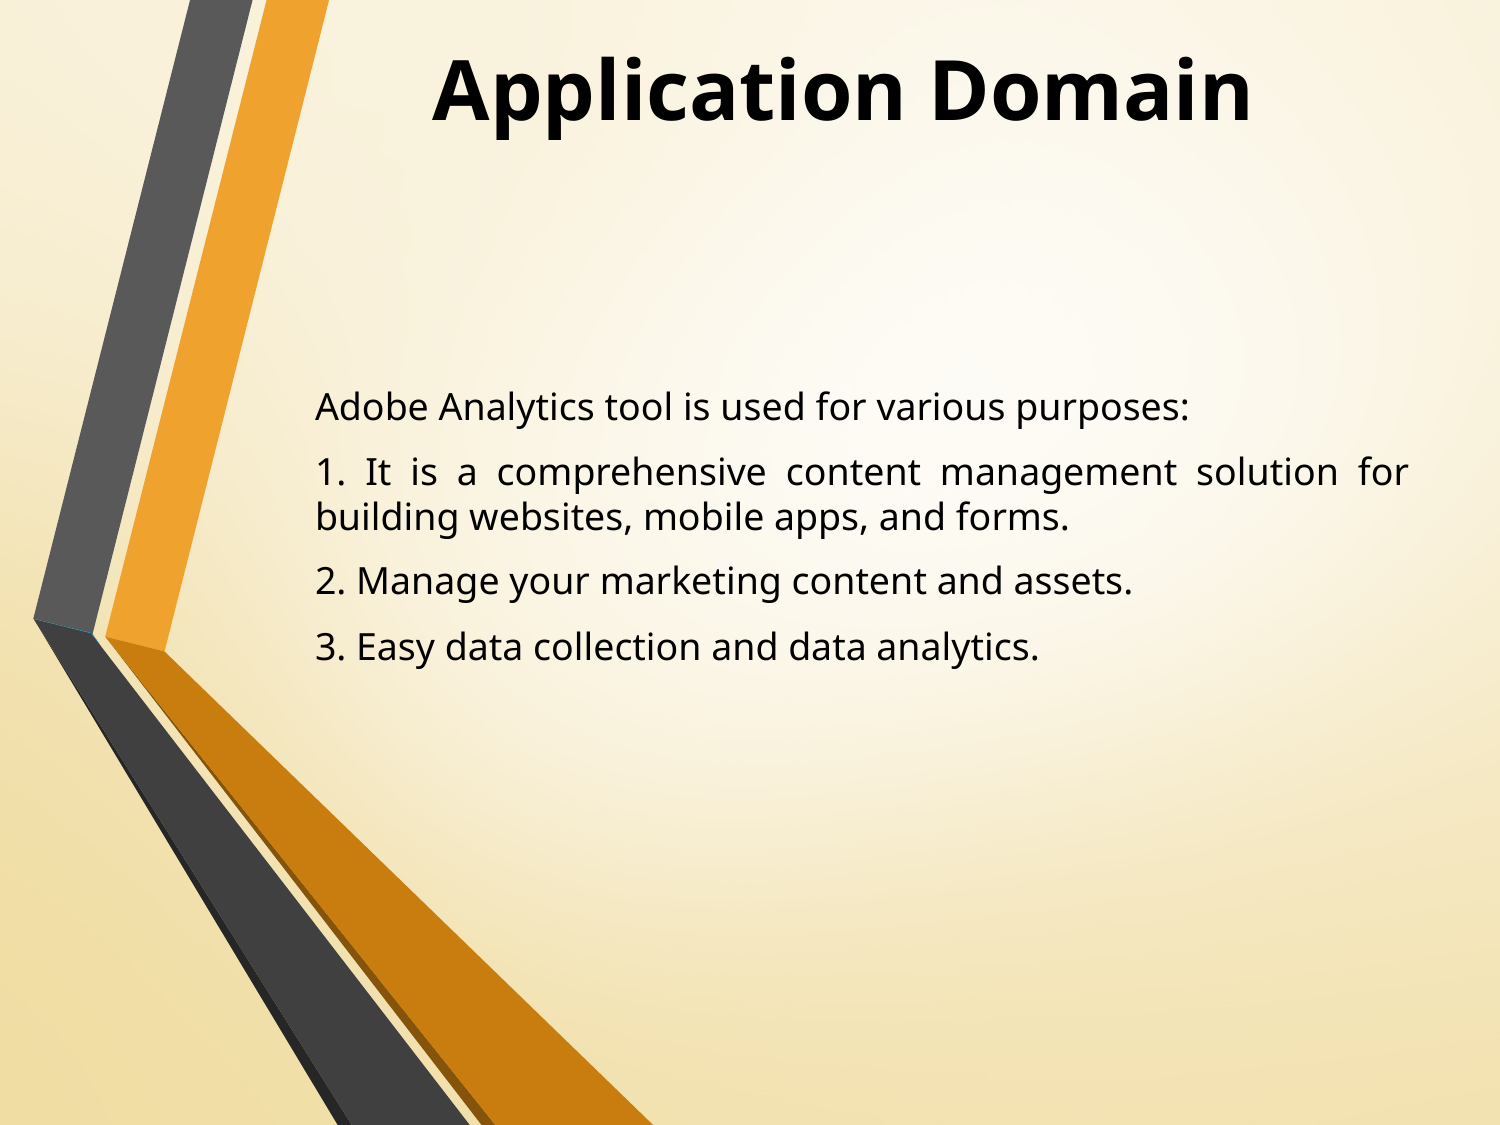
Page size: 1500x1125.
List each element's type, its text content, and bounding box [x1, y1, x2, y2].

title Application Domain [187, 0, 1500, 175]
subtitle Adobe Analytics tool is used for various purposes: 1. It is a comprehensive content management solution for building websites, mobile apps, and forms. 2. Manage your marketing content and assets. 3. Easy data collection and data analytics. [300, 375, 1425, 788]
